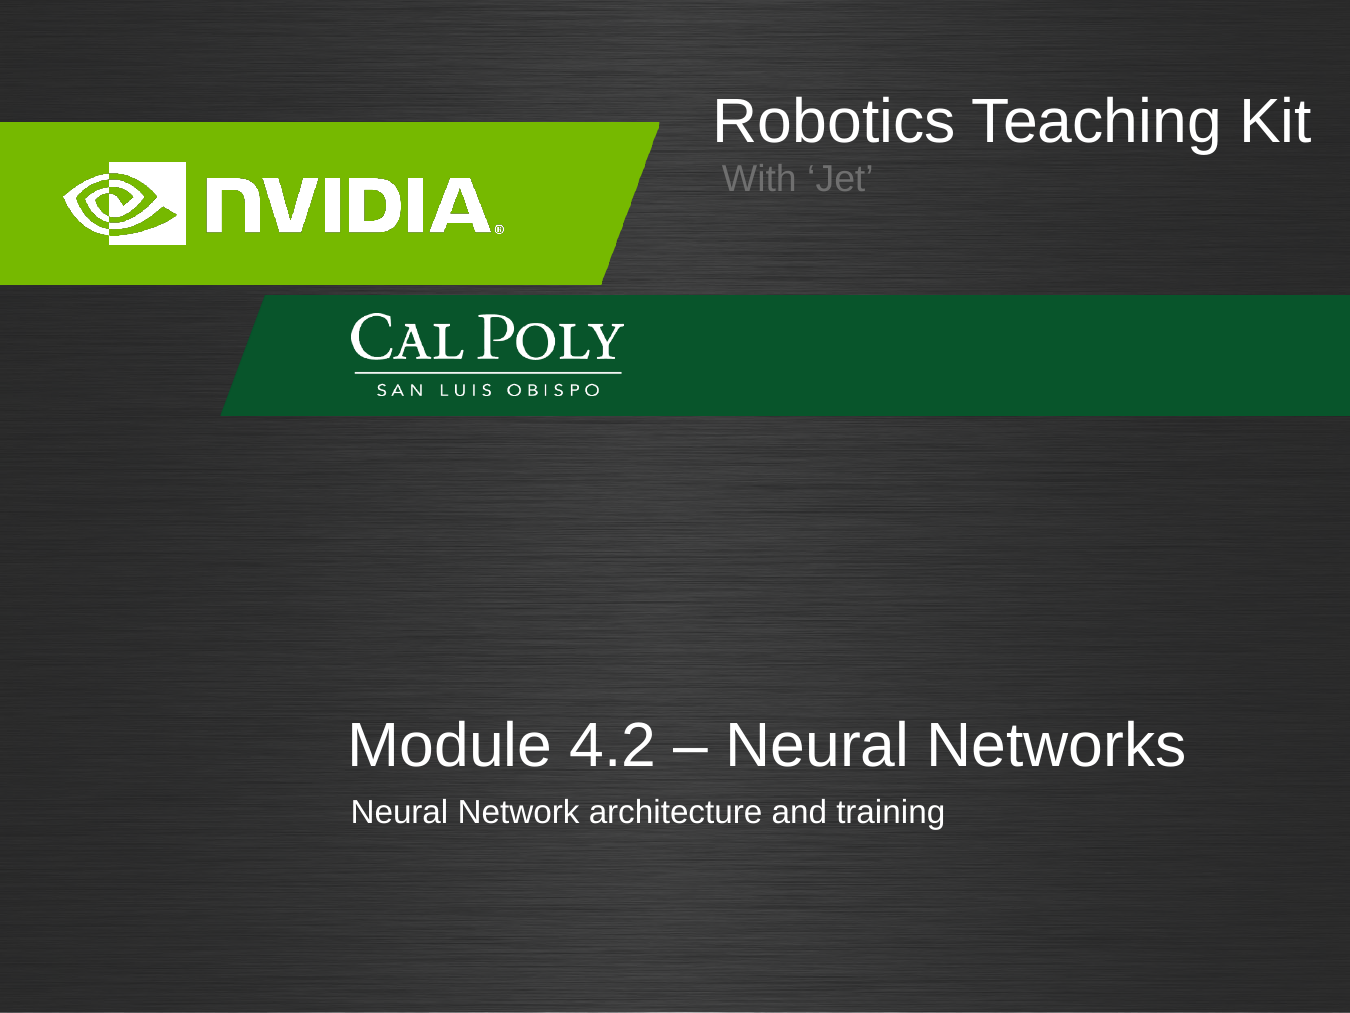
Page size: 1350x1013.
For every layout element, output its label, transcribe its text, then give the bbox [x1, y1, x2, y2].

title Module 4.2 – Neural Networks [332, 703, 1292, 788]
picture [0, 122, 660, 285]
picture [220, 295, 1350, 416]
subtitle Neural Network architecture and training [335, 787, 1293, 840]
